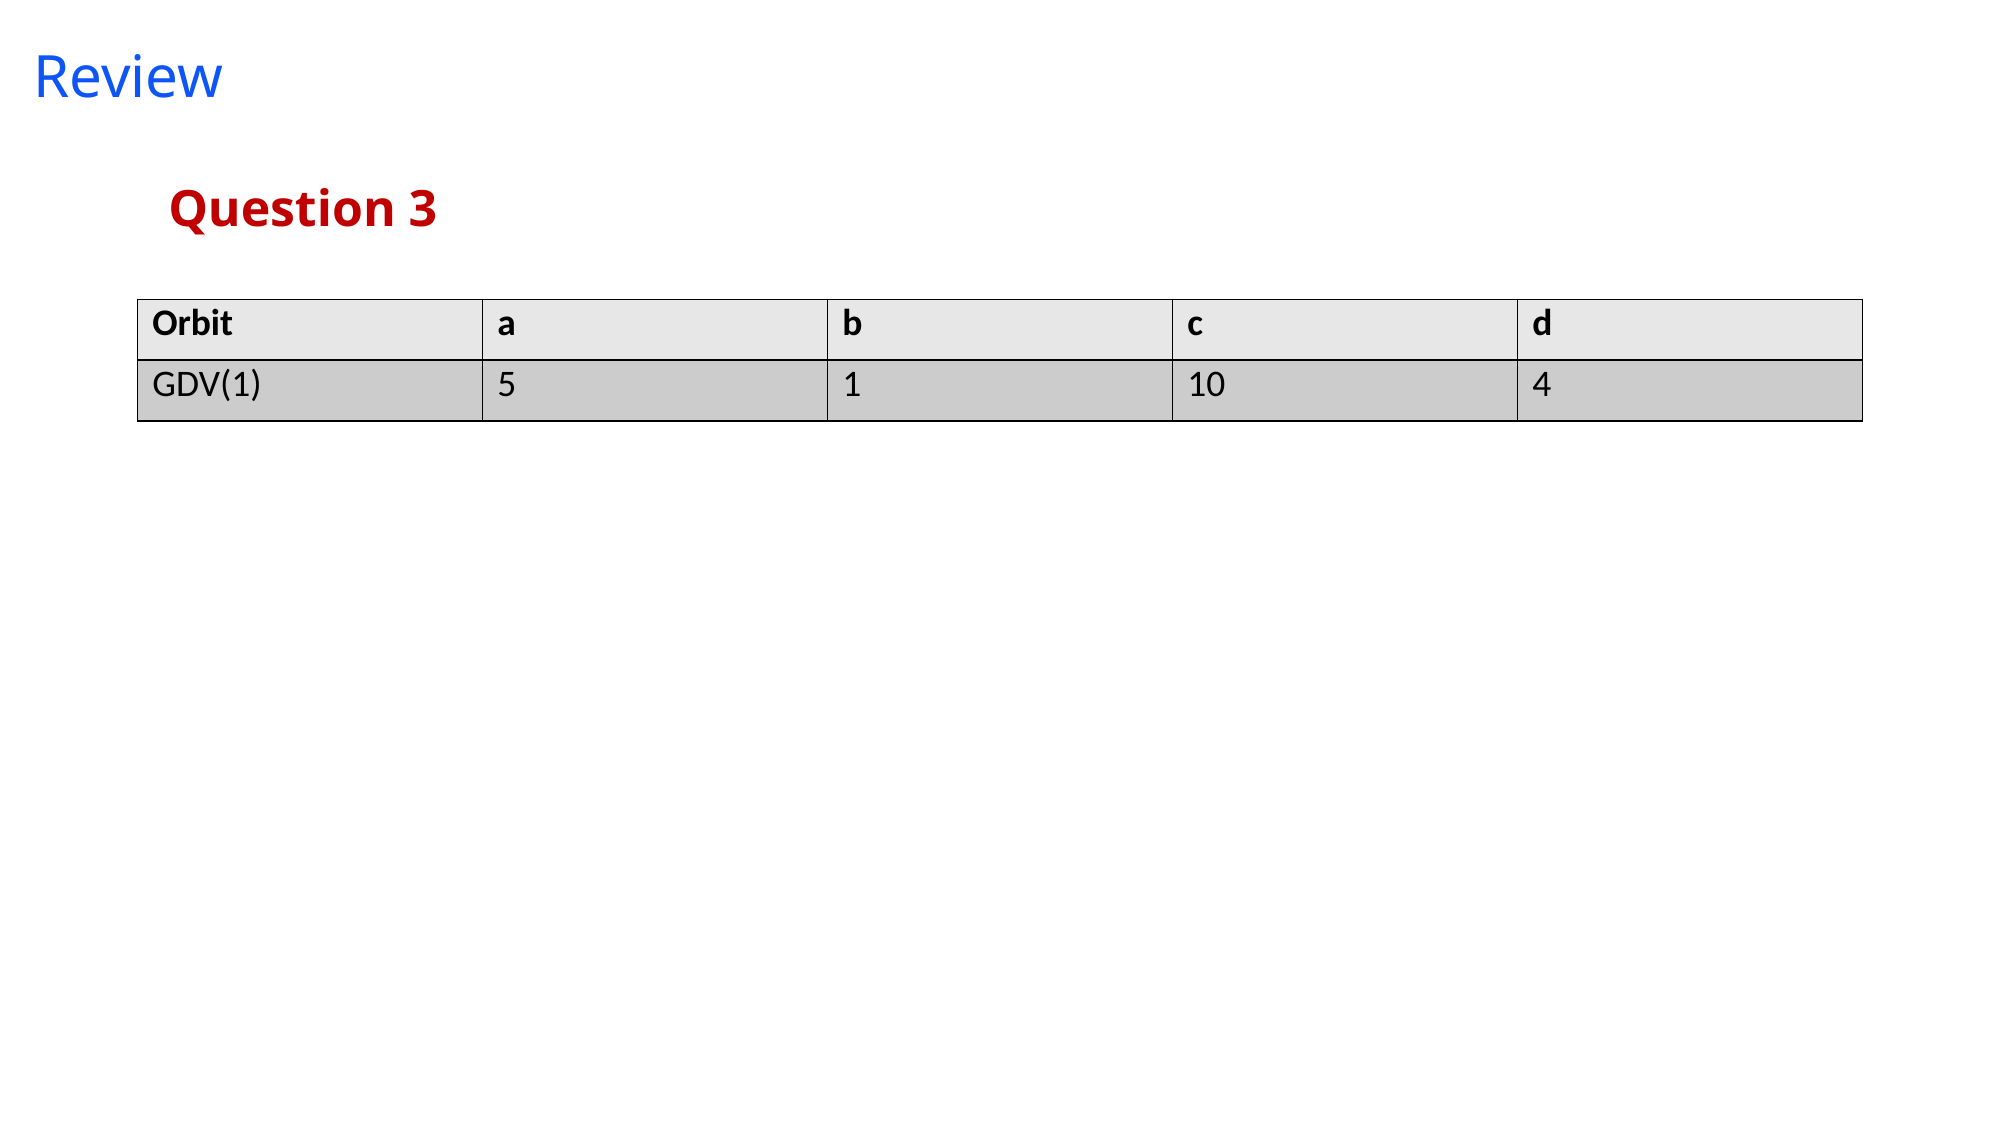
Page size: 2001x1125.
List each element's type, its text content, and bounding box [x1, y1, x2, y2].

table_cell 4 [1518, 361, 1862, 420]
table_header b [828, 300, 1172, 359]
table_cell GDV(1) [138, 361, 482, 420]
table_header Orbit [138, 300, 482, 359]
table_cell 1 [828, 361, 1172, 420]
table_header a [483, 300, 827, 359]
table_header d [1518, 300, 1862, 359]
title Review [18, 17, 1744, 141]
text_box Question 3 [153, 148, 1879, 272]
table_header c [1173, 300, 1517, 359]
table_cell 10 [1173, 361, 1517, 420]
table_cell 5 [483, 361, 827, 420]
